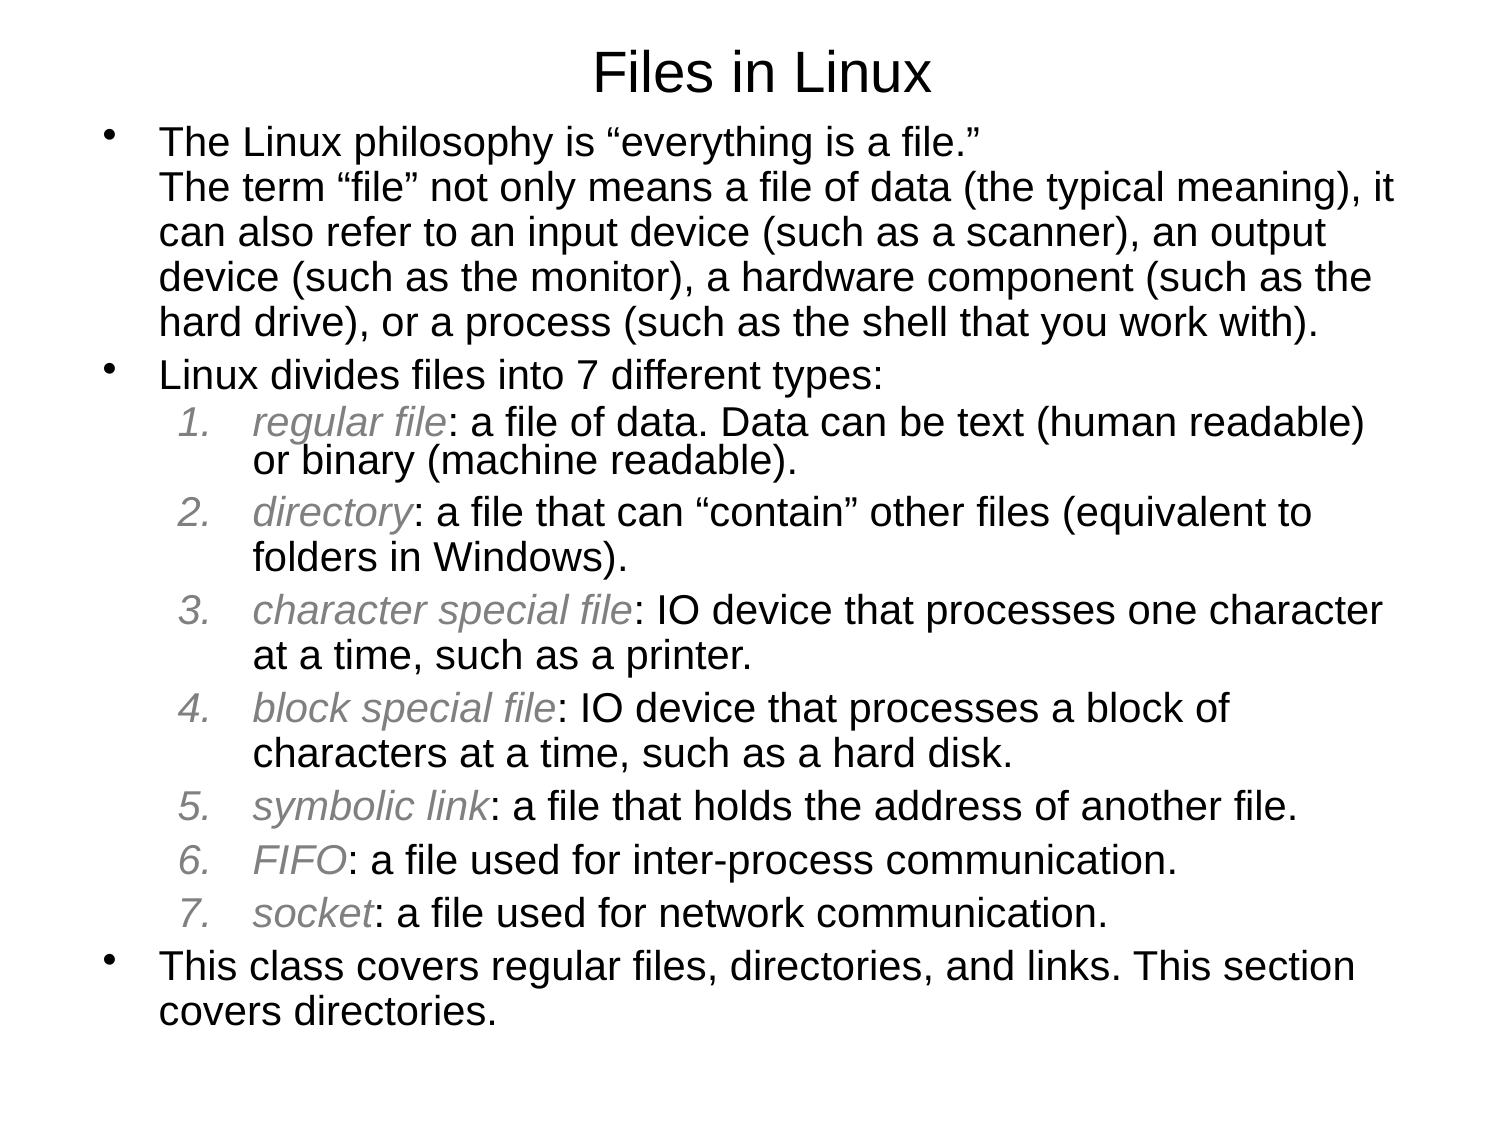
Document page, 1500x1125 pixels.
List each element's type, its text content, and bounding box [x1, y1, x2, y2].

title Files in Linux [87, 24, 1438, 113]
list The Linux philosophy is “everything is a file.” The term “file” not only means a file of data (the typical meaning), it can also refer to an input device (such as a scanner), an output device (such as the monitor), a hardware component (such as the hard drive), or a process (such as the shell that you work with). Linux divides files into 7 different types: regular file: a file of data. Data can be text (human readable) or binary (machine readable). directory: a file that can “contain” other files (equivalent to folders in Windows). character special file: IO device that processes one character at a time, such as a printer. block special file: IO device that processes a block of characters at a time, such as a hard disk. symbolic link: a file that holds the address of another file. FIFO: a file used for inter-process communication. socket: a file used for network communication. This class covers regular files, directories, and links. This section covers directories. [87, 112, 1426, 1051]
